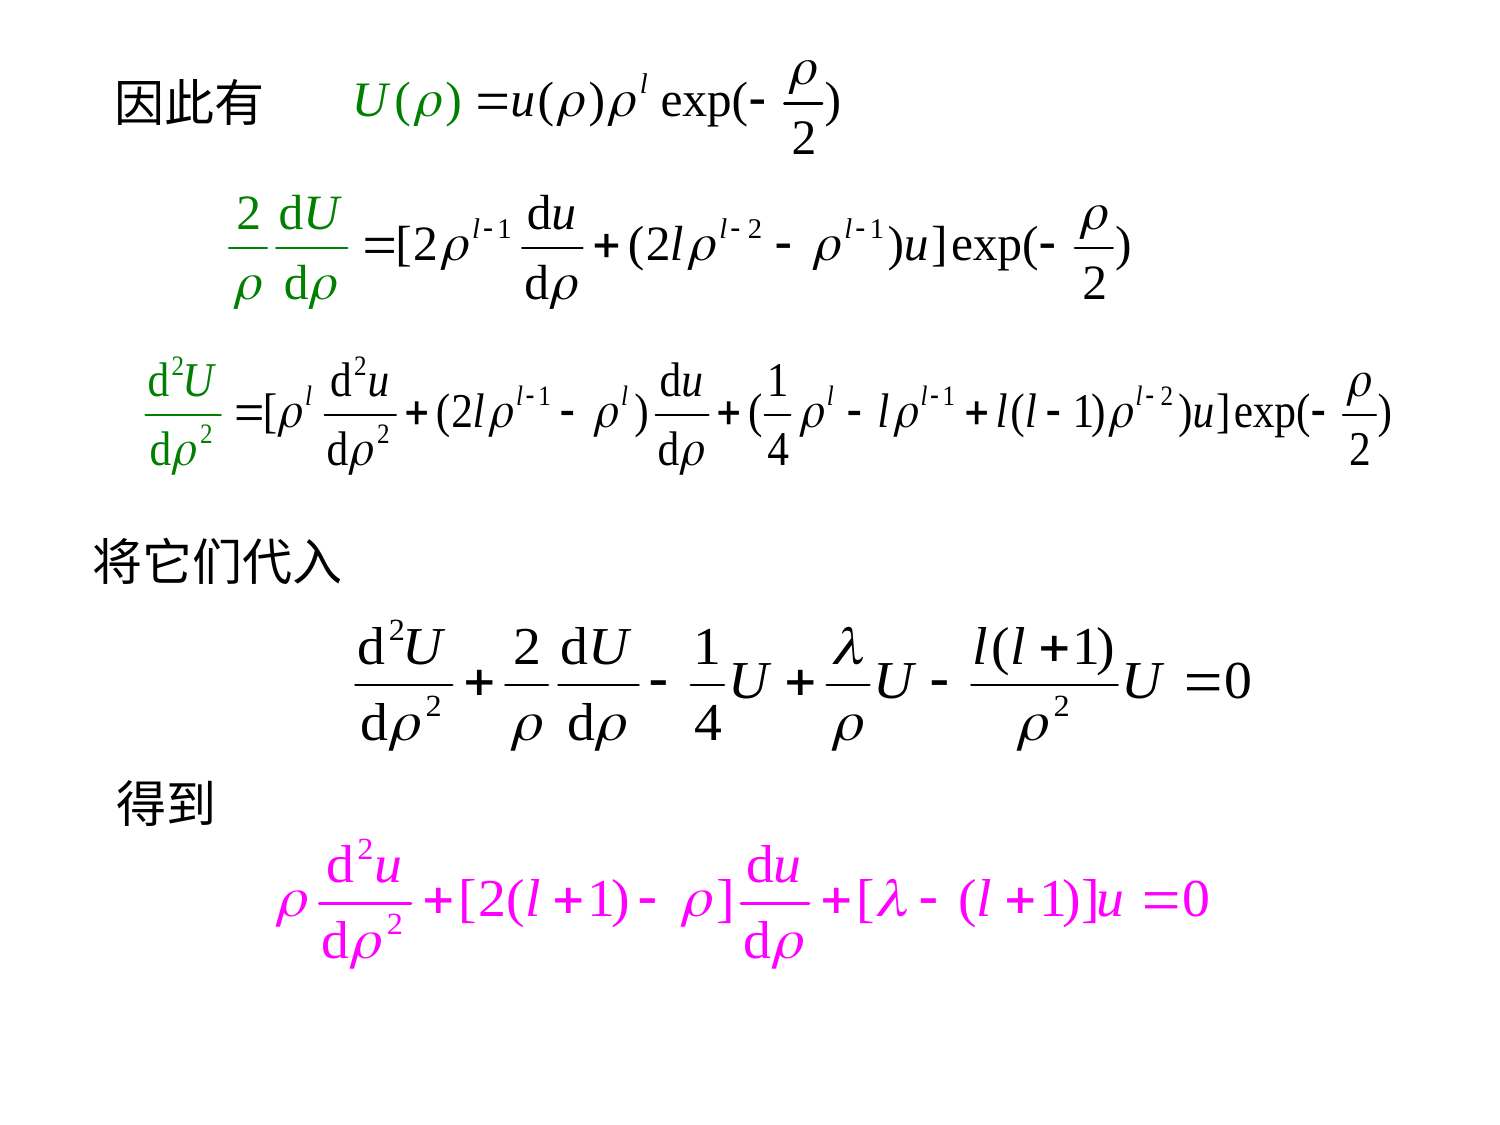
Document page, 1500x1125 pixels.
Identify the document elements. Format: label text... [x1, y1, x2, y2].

text_box 因此有 [99, 63, 280, 139]
text_box 将它们代入 [78, 523, 358, 599]
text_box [348, 37, 849, 166]
text_box 得到 [101, 764, 232, 840]
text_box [220, 181, 1141, 319]
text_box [265, 822, 1218, 980]
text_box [345, 604, 1262, 761]
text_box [138, 342, 1400, 485]
